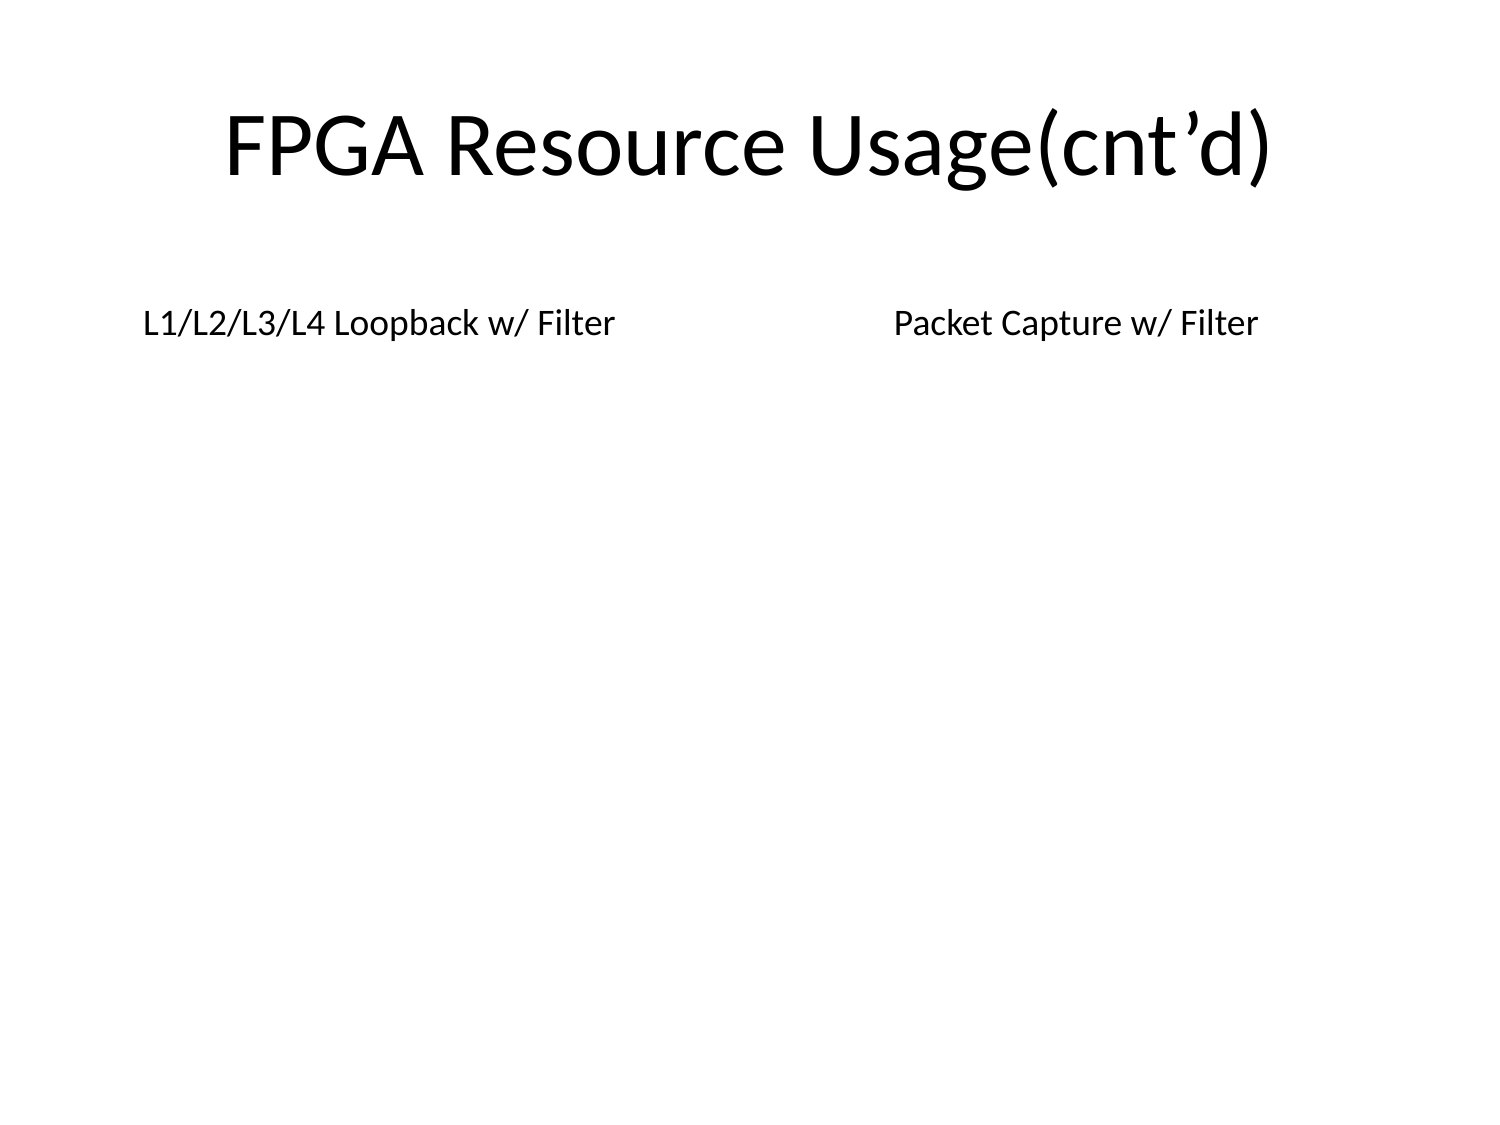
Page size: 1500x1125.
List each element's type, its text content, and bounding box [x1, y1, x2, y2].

text_box L1/L2/L3/L4 Loopback w/ Filter [112, 290, 656, 351]
title FPGA Resource Usage(cnt’d) [75, 45, 1425, 233]
text_box Packet Capture w/ Filter [844, 290, 1317, 351]
